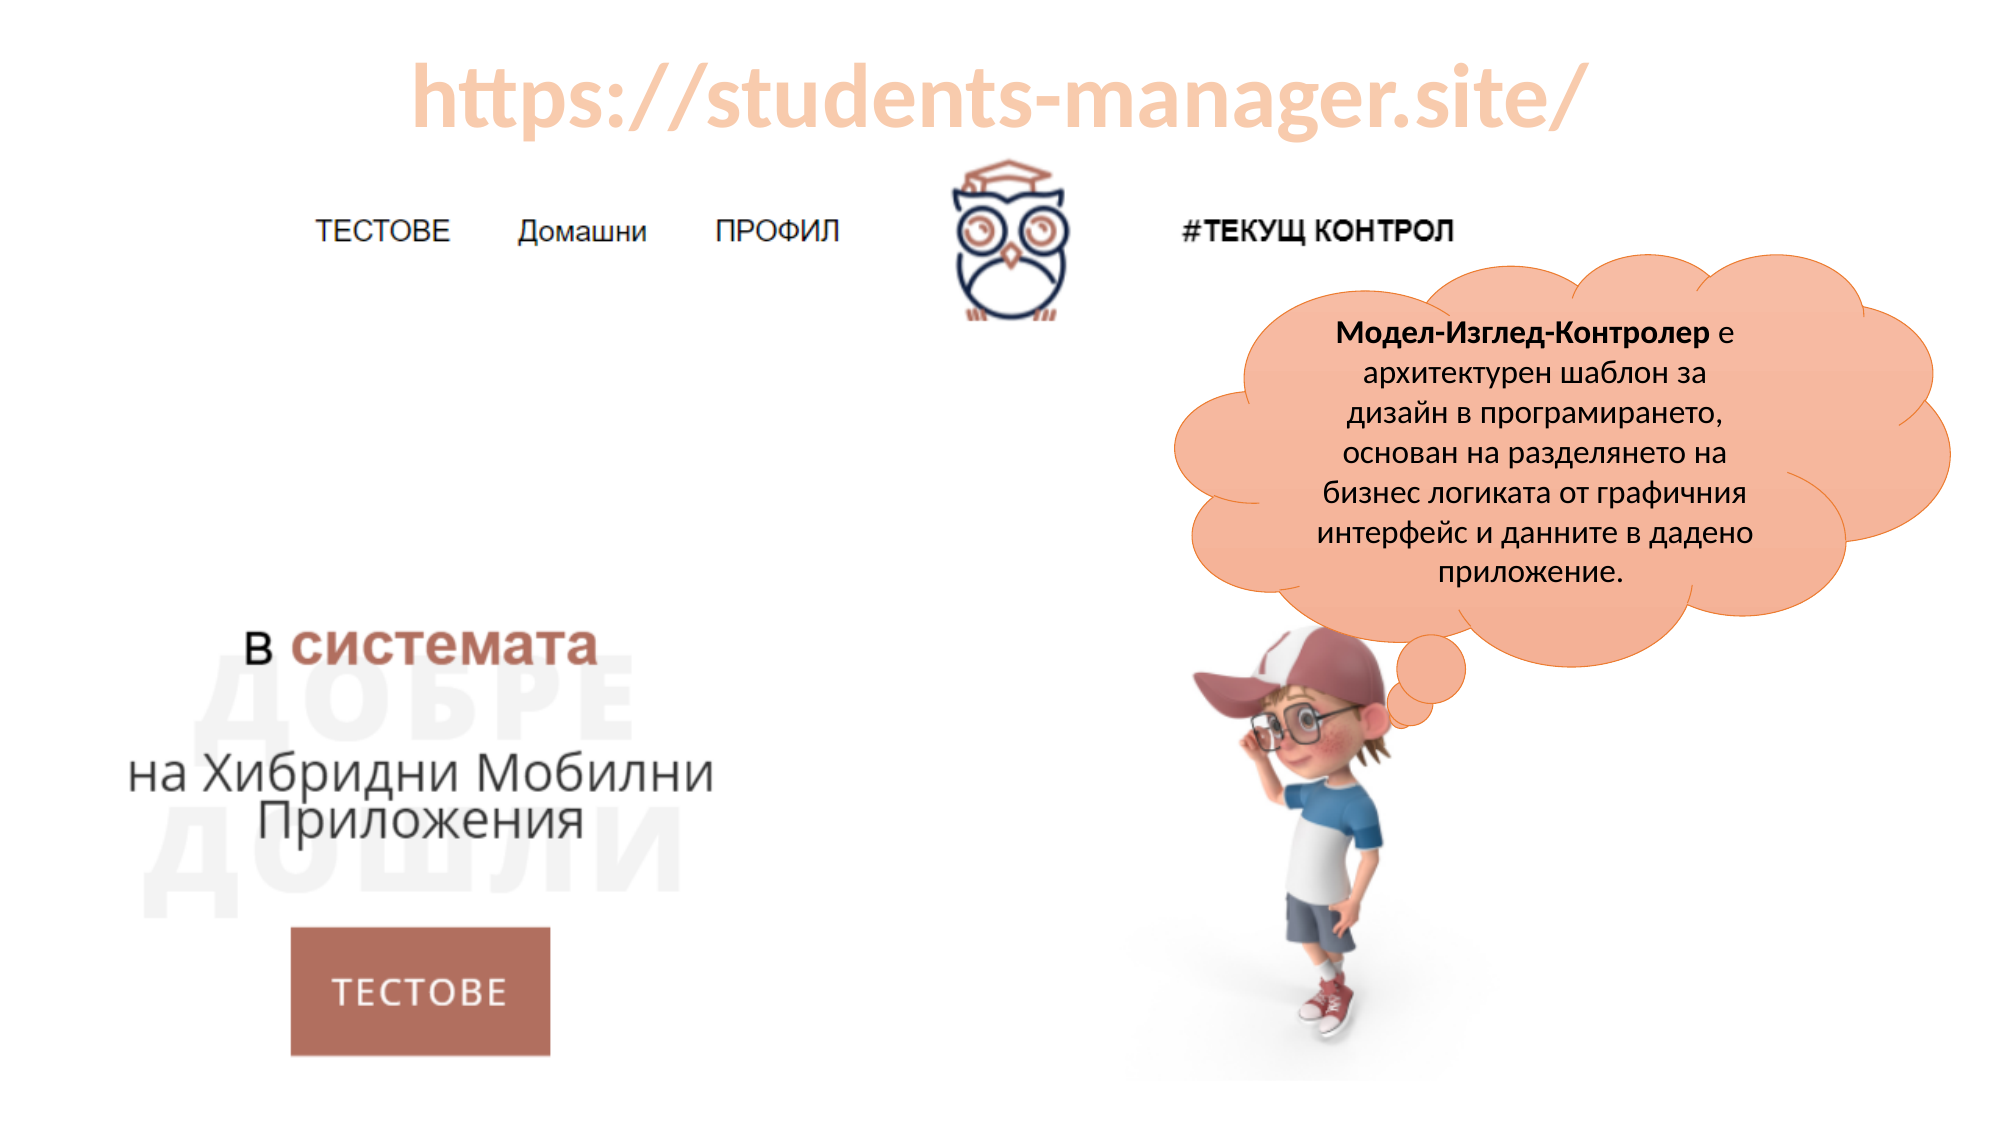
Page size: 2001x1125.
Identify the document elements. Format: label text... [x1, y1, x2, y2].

picture [102, 154, 1898, 1106]
text_box https://students-manager.site/ [0, 27, 2000, 153]
text_box Модел-Изглед-Контролер е архитектурен шаблон за дизайн в програмирането, основан на разделянето на бизнес логиката от графичния интерфейс и данните в дадено приложение. [1898, 319, 1951, 528]
